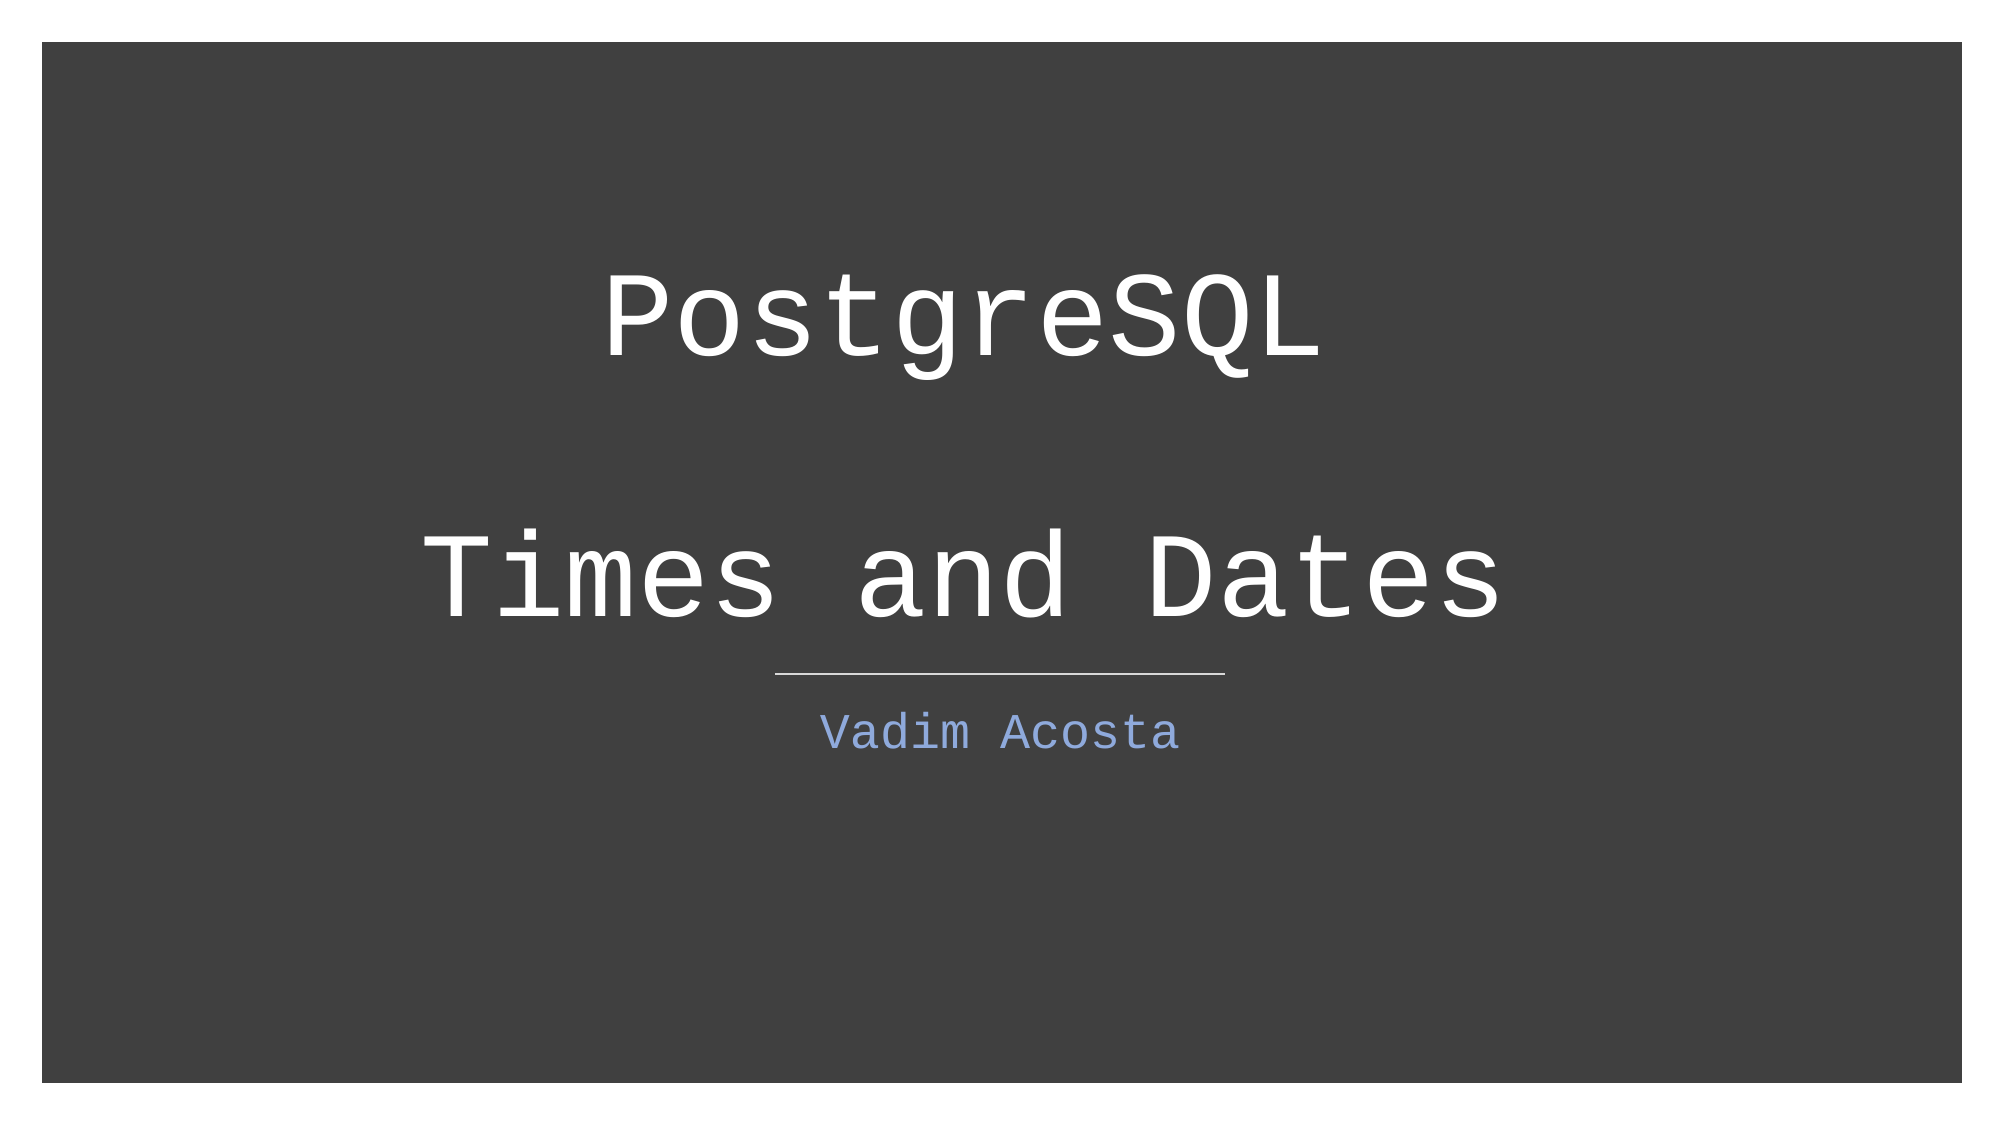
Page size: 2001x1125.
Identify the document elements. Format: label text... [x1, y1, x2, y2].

text_box [52, 52, 1952, 1073]
text_box [0, 0, 2000, 1125]
title PostgreSQL Times and Dates [249, 184, 1750, 650]
subtitle Vadim Acosta [249, 698, 1750, 961]
